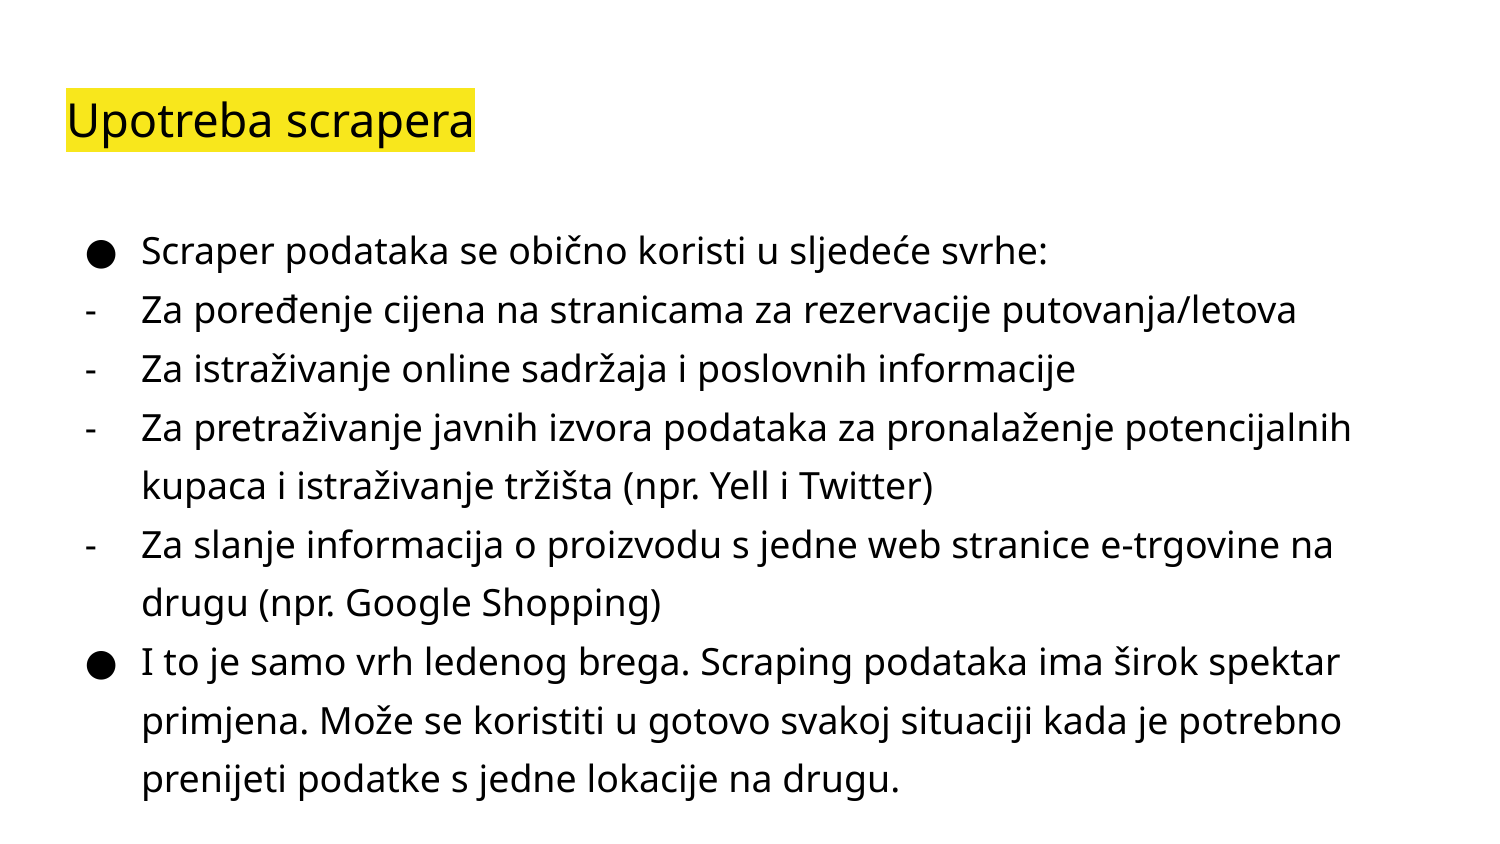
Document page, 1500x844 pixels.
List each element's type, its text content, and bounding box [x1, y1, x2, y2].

title Upotreba scrapera [51, 72, 1449, 167]
list Scraper podataka se obično koristi u sljedeće svrhe: Za poređenje cijena na stranicama za rezervacije putovanja/letova Za istraživanje online sadržaja i poslovnih informacije Za pretraživanje javnih izvora podataka za pronalaženje potencijalnih kupaca i istraživanje tržišta (npr. Yell i Twitter) Za slanje informacija o proizvodu s jedne web stranice e-trgovine na drugu (npr. Google Shopping) I to je samo vrh ledenog brega. Scraping podataka ima širok spektar primjena. Može se koristiti u gotovo svakoj situaciji kada je potrebno prenijeti podatke s jedne lokacije na drugu. [51, 202, 1449, 826]
